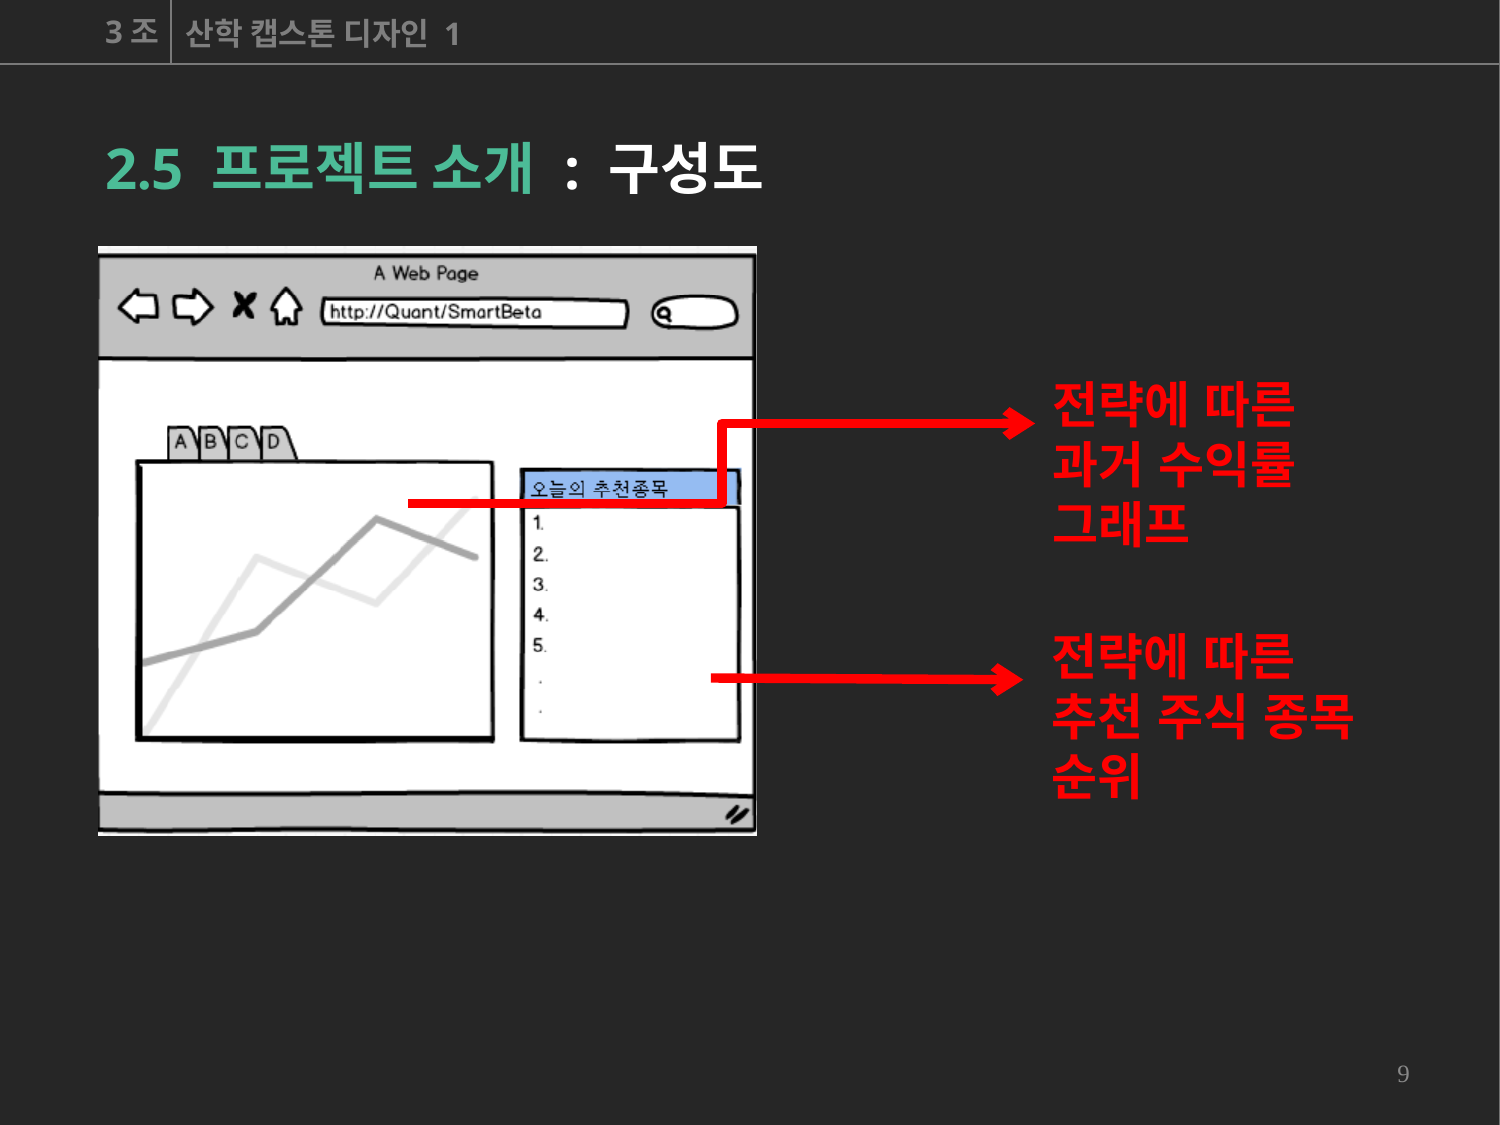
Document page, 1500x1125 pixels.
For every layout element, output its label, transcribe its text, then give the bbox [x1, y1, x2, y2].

text_box 전략에 따른 과거 수익률 그래프 [1038, 366, 1435, 561]
text_box 3조 [90, 5, 167, 58]
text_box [408, 423, 1036, 504]
picture [97, 246, 757, 836]
text_box 9 [1074, 1042, 1425, 1102]
text_box 2.5 프로젝트 소개 : 구성도 [90, 125, 1189, 207]
text_box 전략에 따른 추천 주식 종목 순위 [1036, 617, 1434, 813]
text_box 산학 캡스톤 디자인 1 [176, 7, 738, 59]
